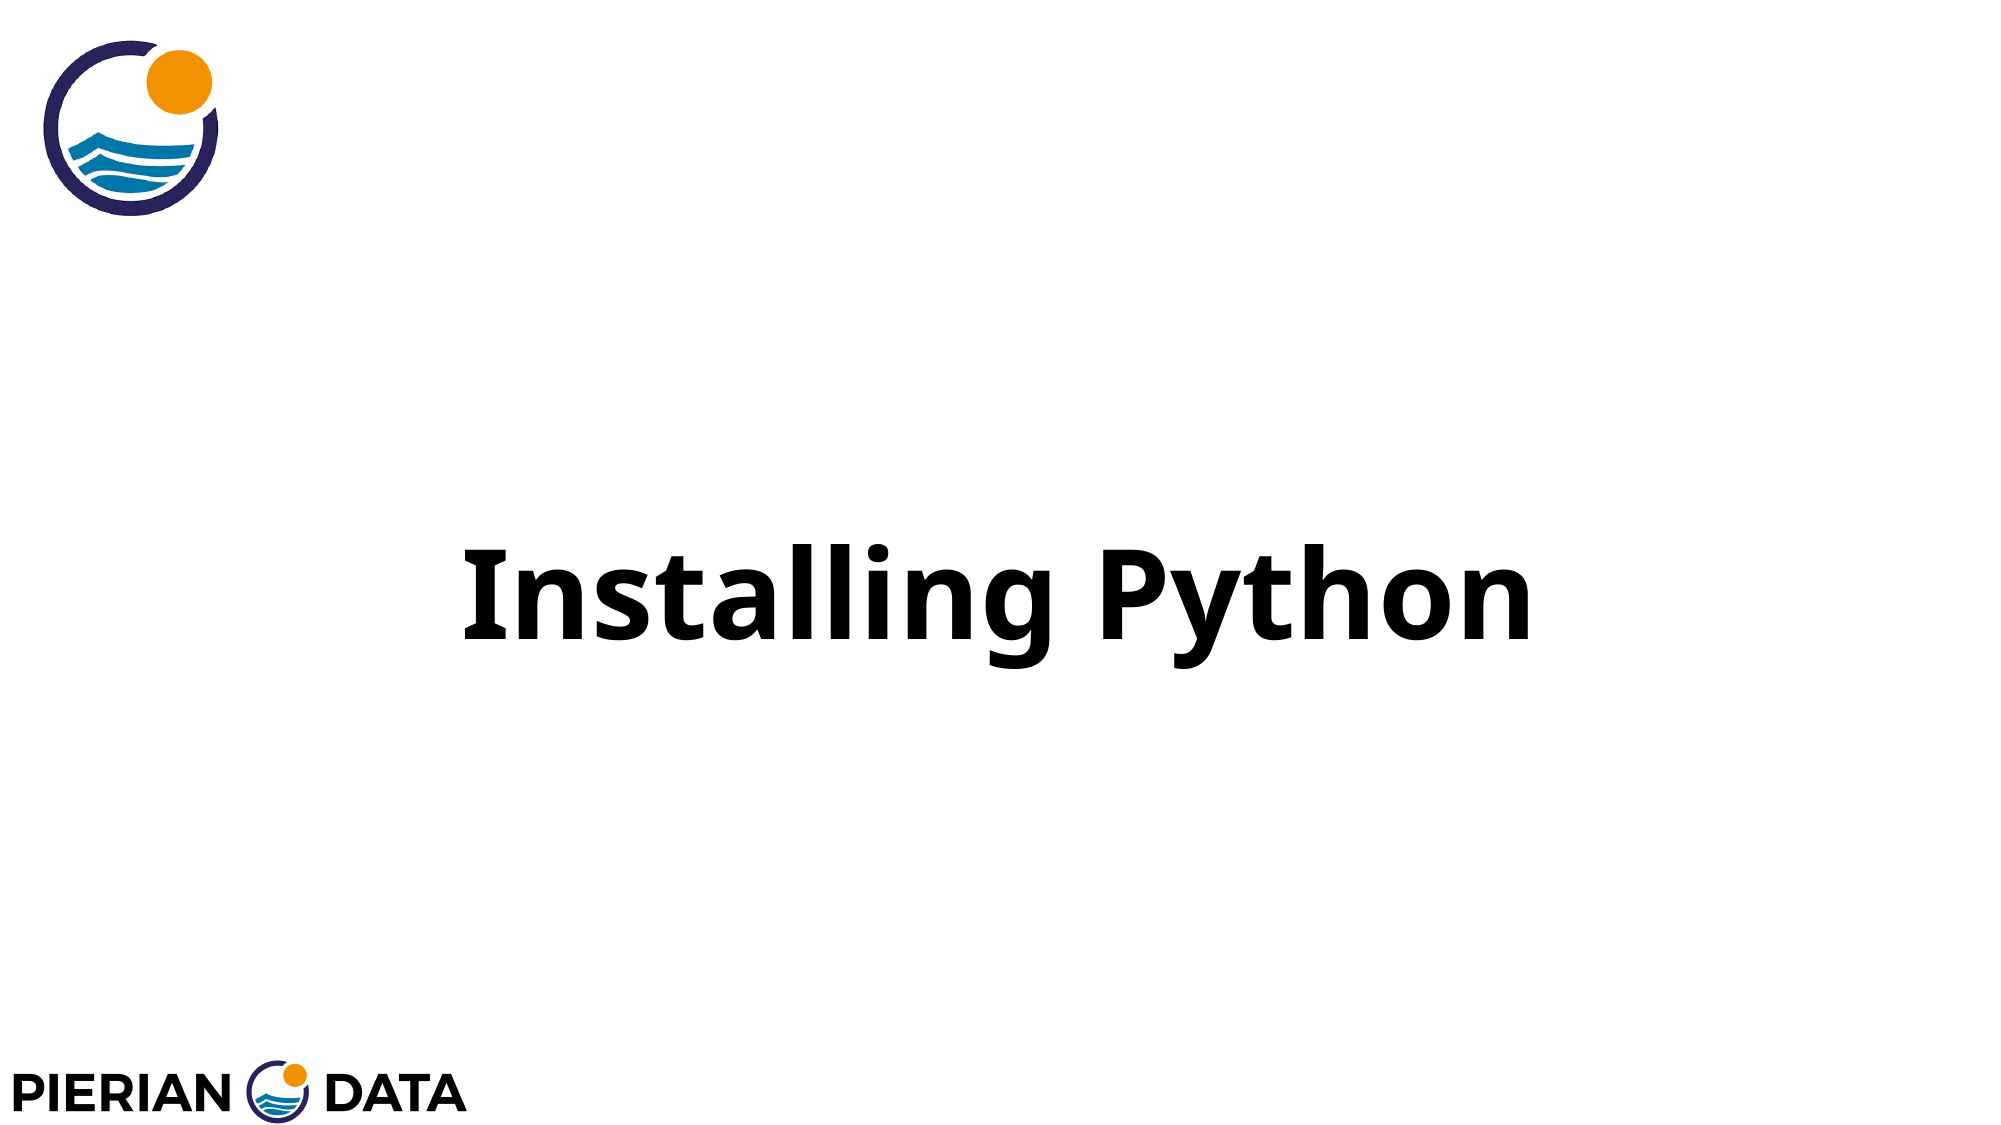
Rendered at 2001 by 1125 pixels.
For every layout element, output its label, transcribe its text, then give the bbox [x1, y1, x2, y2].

picture [33, 33, 228, 222]
title Installing Python [68, 379, 1932, 687]
picture [0, 1050, 490, 1125]
